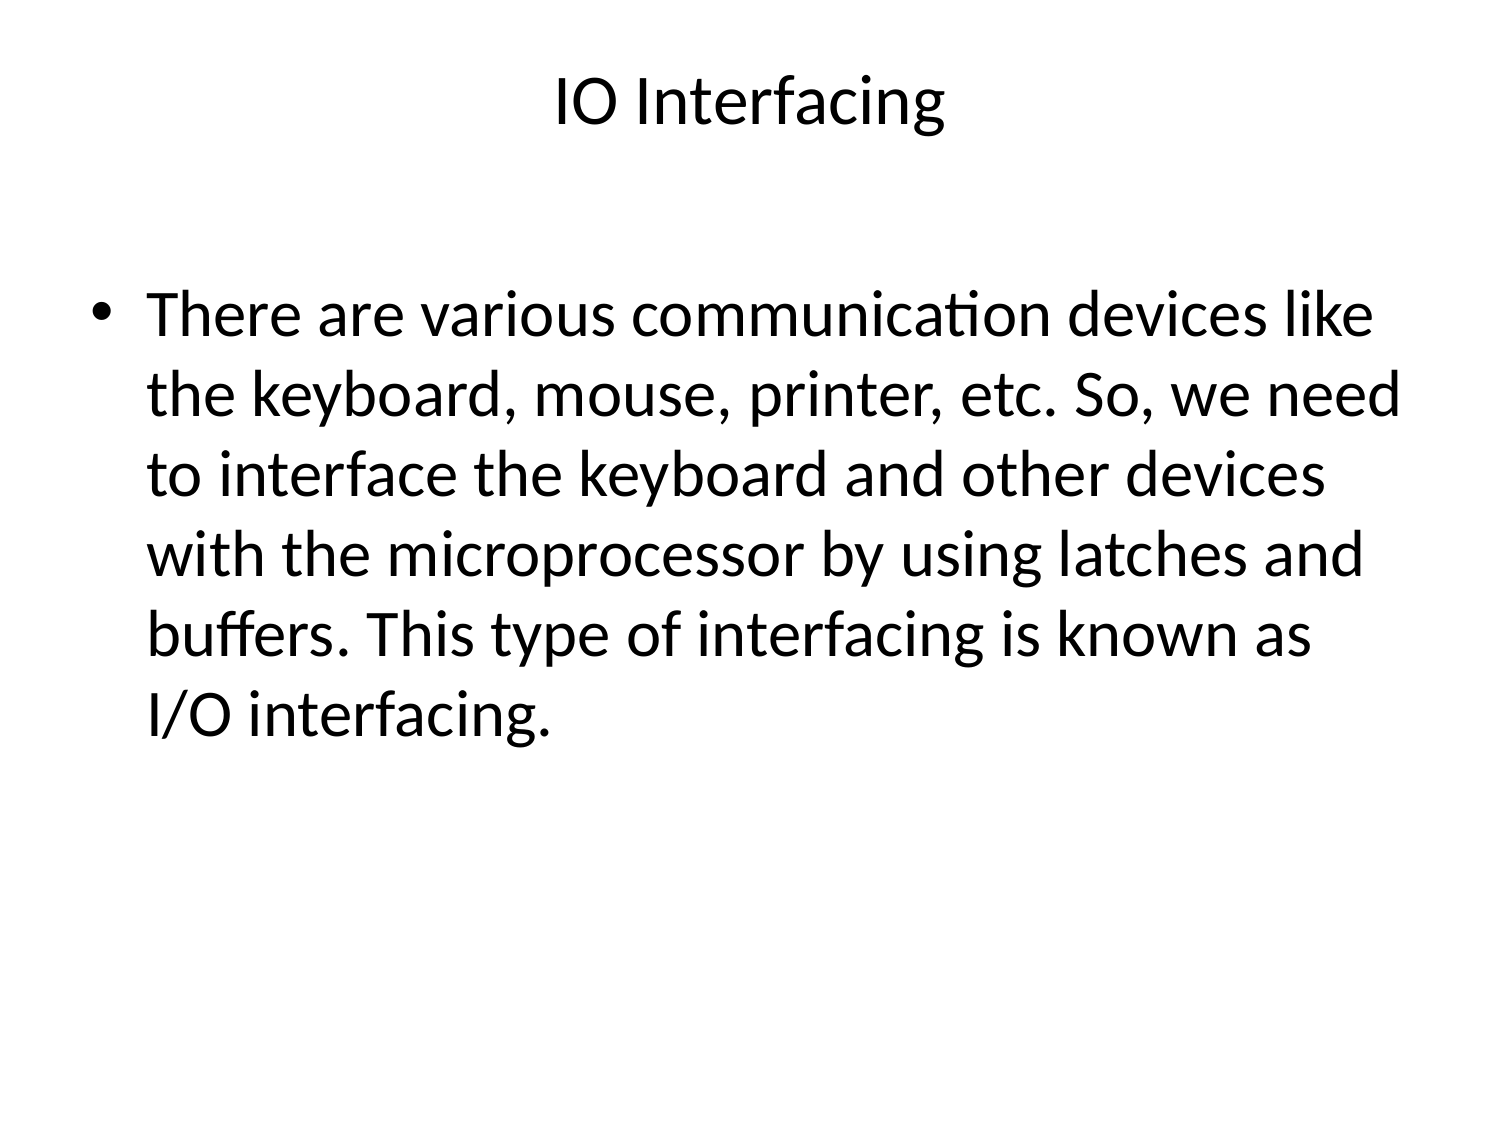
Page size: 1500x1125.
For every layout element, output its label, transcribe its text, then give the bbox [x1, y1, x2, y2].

title IO Interfacing [75, 45, 1425, 233]
list There are various communication devices like the keyboard, mouse, printer, etc. So, we need to interface the keyboard and other devices with the microprocessor by using latches and buffers. This type of interfacing is known as I/O interfacing. [75, 262, 1425, 1005]
